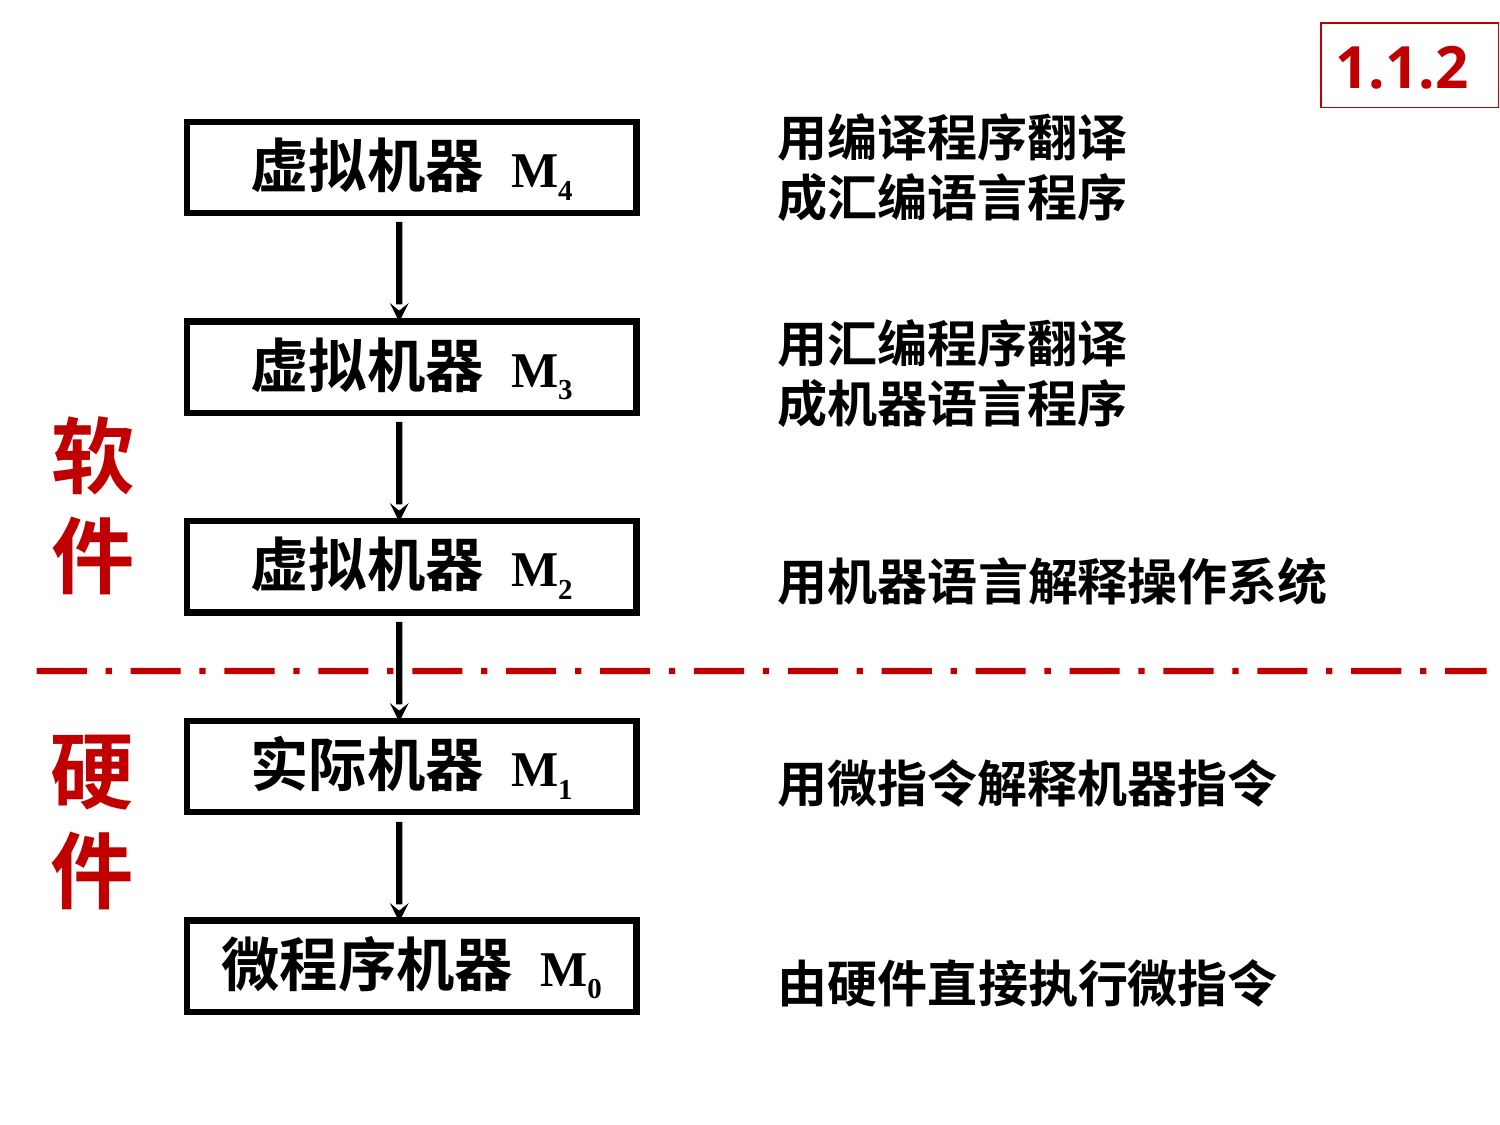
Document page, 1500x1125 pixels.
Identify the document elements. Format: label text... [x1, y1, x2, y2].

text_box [34, 396, 181, 930]
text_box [186, 121, 637, 1007]
text_box 由硬件直接执行微指令 [762, 945, 1293, 1020]
text_box 1.1.2 [1320, 22, 1499, 108]
text_box 用编译程序翻译 成汇编语言程序 [762, 98, 1143, 234]
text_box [642, 396, 1487, 930]
text_box 用汇编程序翻译 成机器语言程序 [762, 305, 1143, 395]
